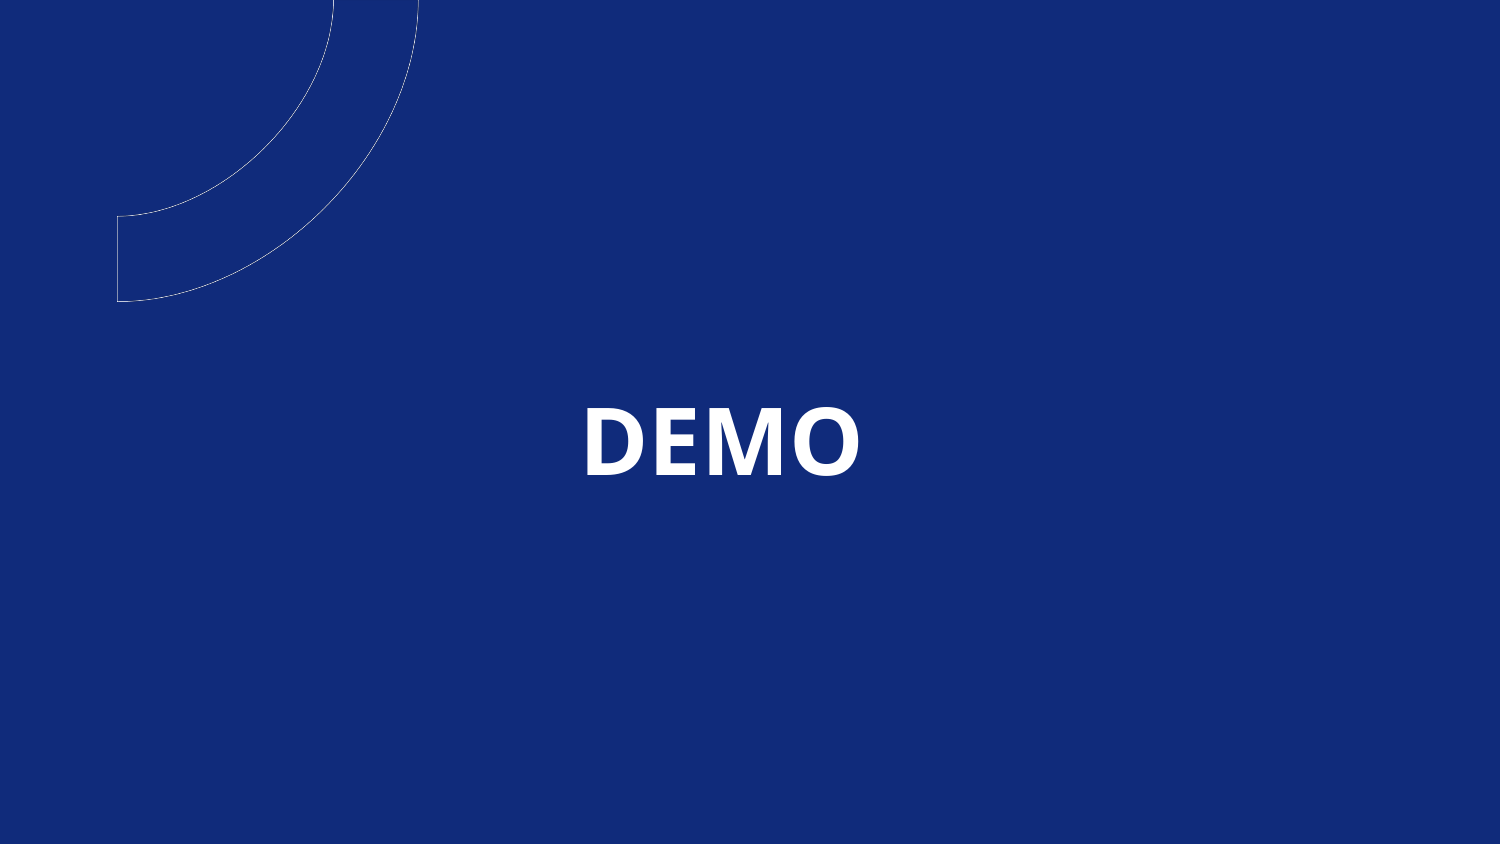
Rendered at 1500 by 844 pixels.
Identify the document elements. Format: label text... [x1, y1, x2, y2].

title DEMO [116, 366, 1328, 716]
picture [117, 0, 419, 302]
